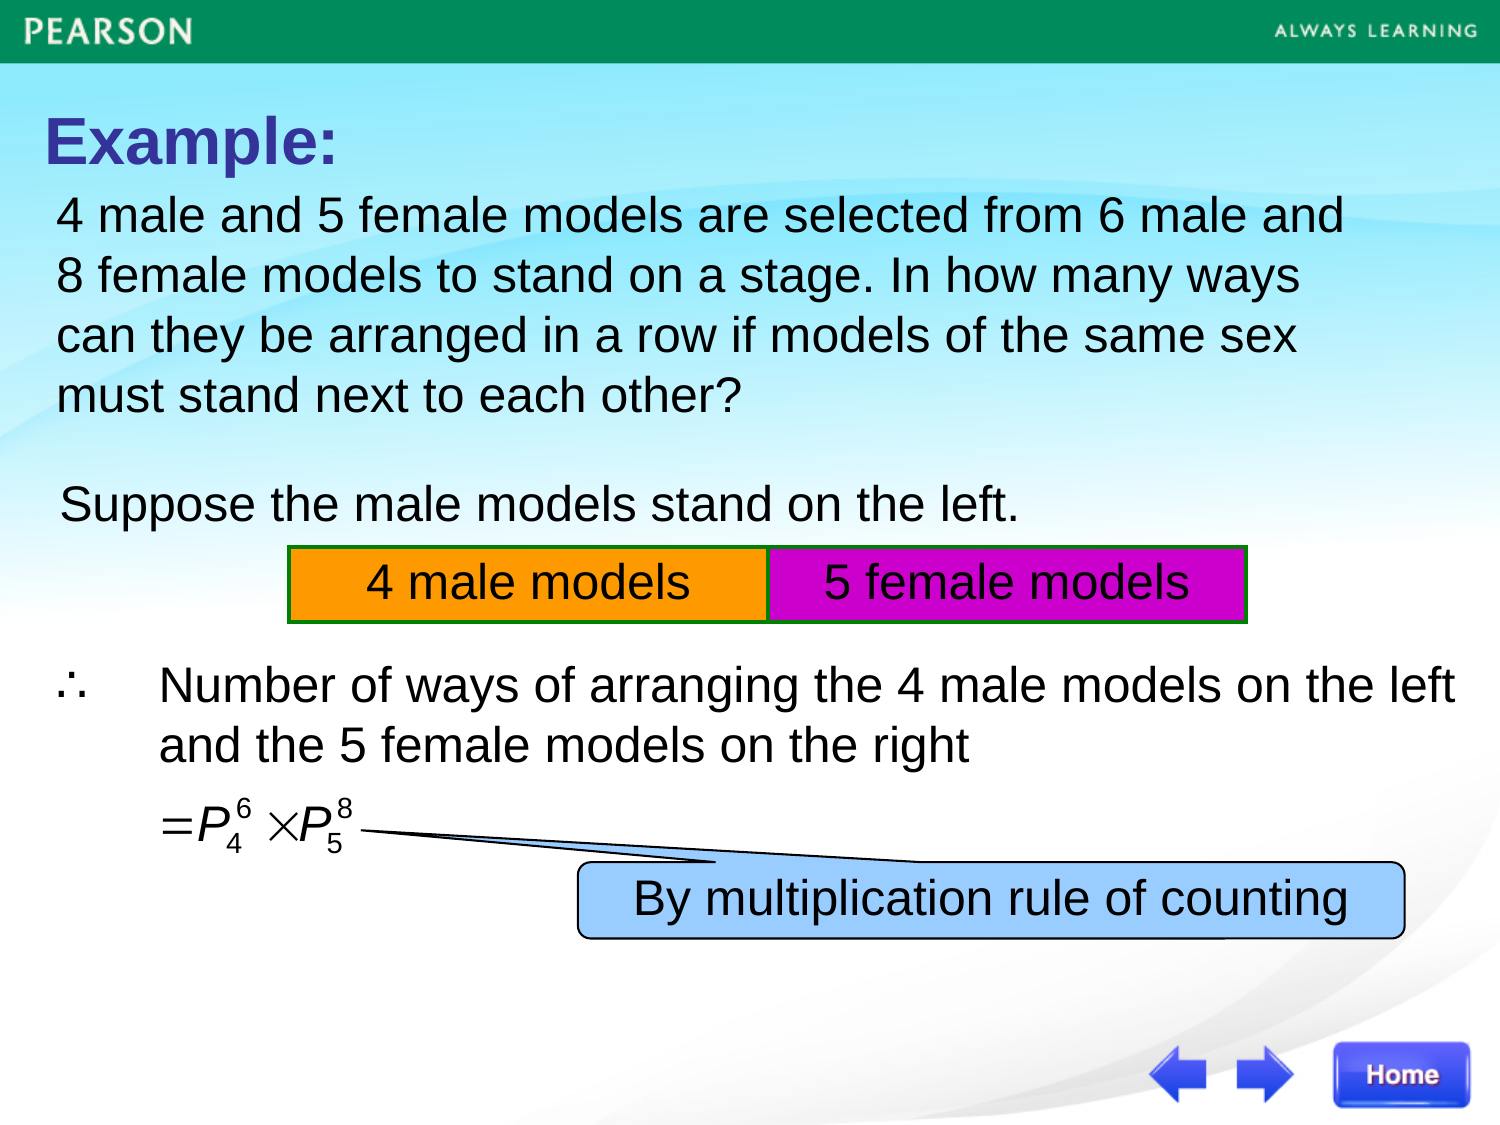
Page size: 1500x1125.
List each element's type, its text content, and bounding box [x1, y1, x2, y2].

text_box ∴ Number of ways of arranging the 4 male models on the left and the 5 female models on the right [41, 645, 1480, 780]
table_header 4 male models [291, 549, 766, 620]
text_box Suppose the male models stand on the left. [44, 463, 1037, 539]
text_box Example: [29, 90, 1317, 185]
picture [0, 0, 1500, 1125]
text_box By multiplication rule of counting [366, 830, 1405, 939]
table_header 5 female models [770, 549, 1244, 620]
text_box 4 male and 5 female models are selected from 6 male and 8 female models to stand on a stage. In how many ways can they be arranged in a row if models of the same sex must stand next to each other? [41, 174, 1388, 430]
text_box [149, 786, 363, 867]
